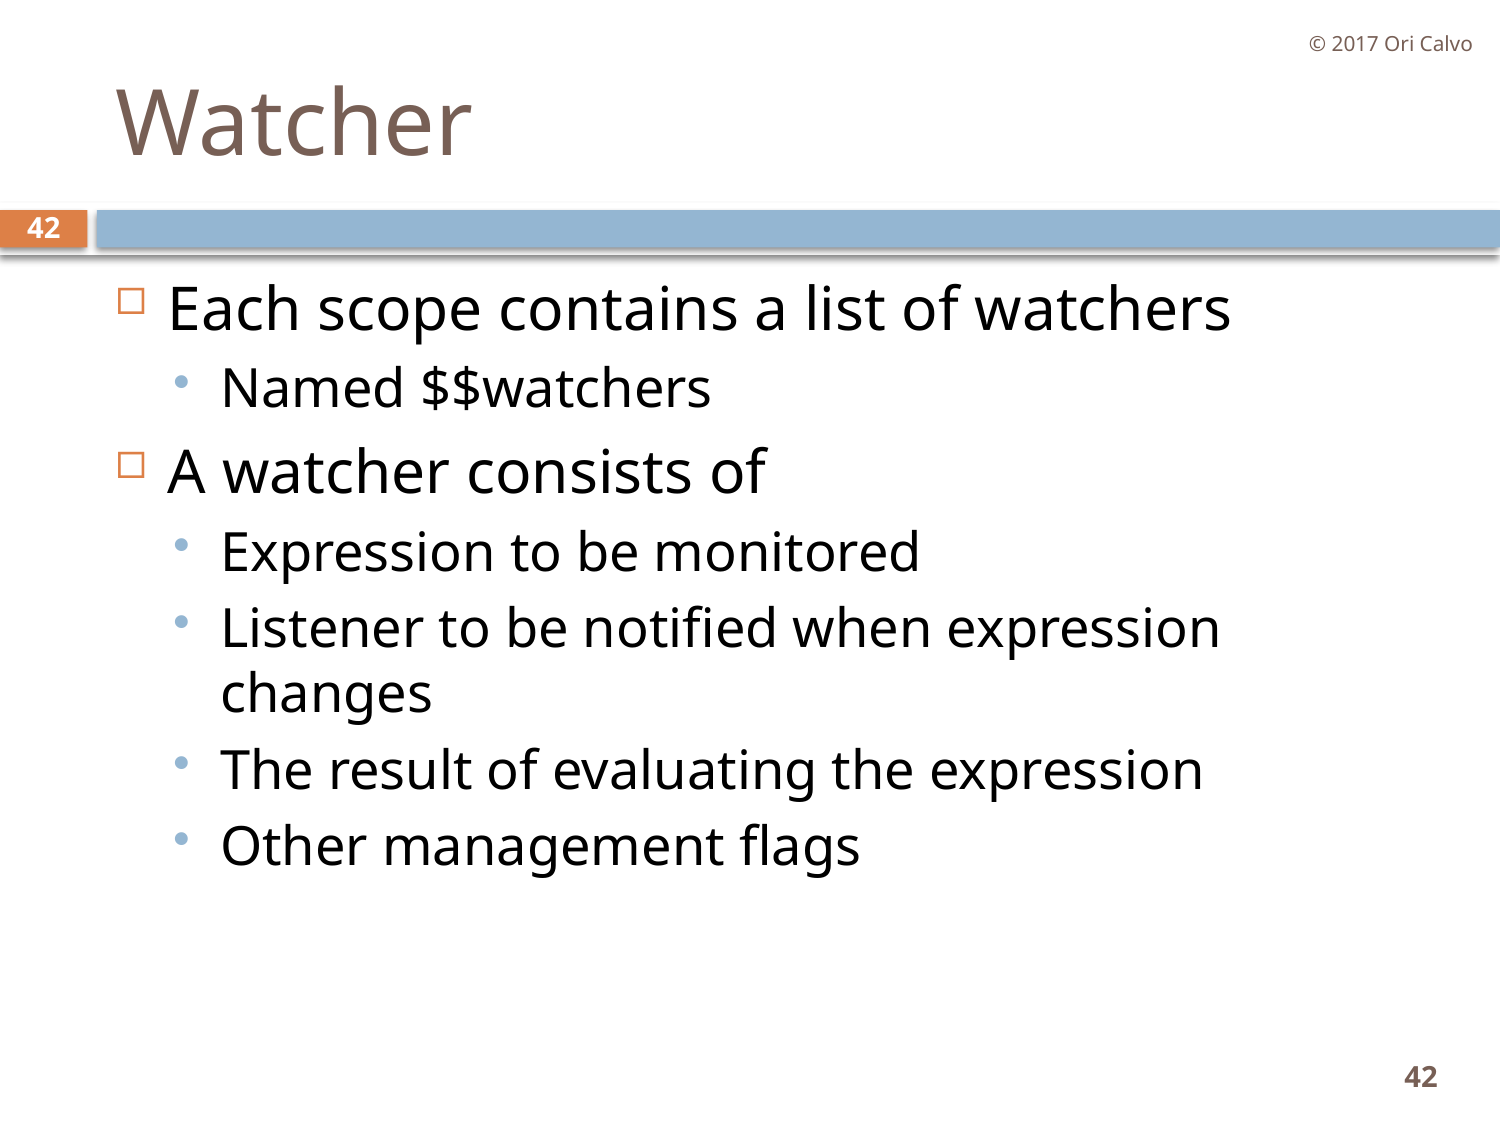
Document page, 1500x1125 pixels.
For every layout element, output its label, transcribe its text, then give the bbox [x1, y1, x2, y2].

footer © 2017 Ori Calvo [1281, 0, 1500, 90]
title Watcher [100, 37, 1438, 200]
slide_number 42 [0, 208, 88, 249]
list Each scope contains a list of watchers Named $$watchers A watcher consists of Expression to be monitored Listener to be notified when expression changes The result of evaluating the expression Other management flags [100, 262, 1438, 1000]
